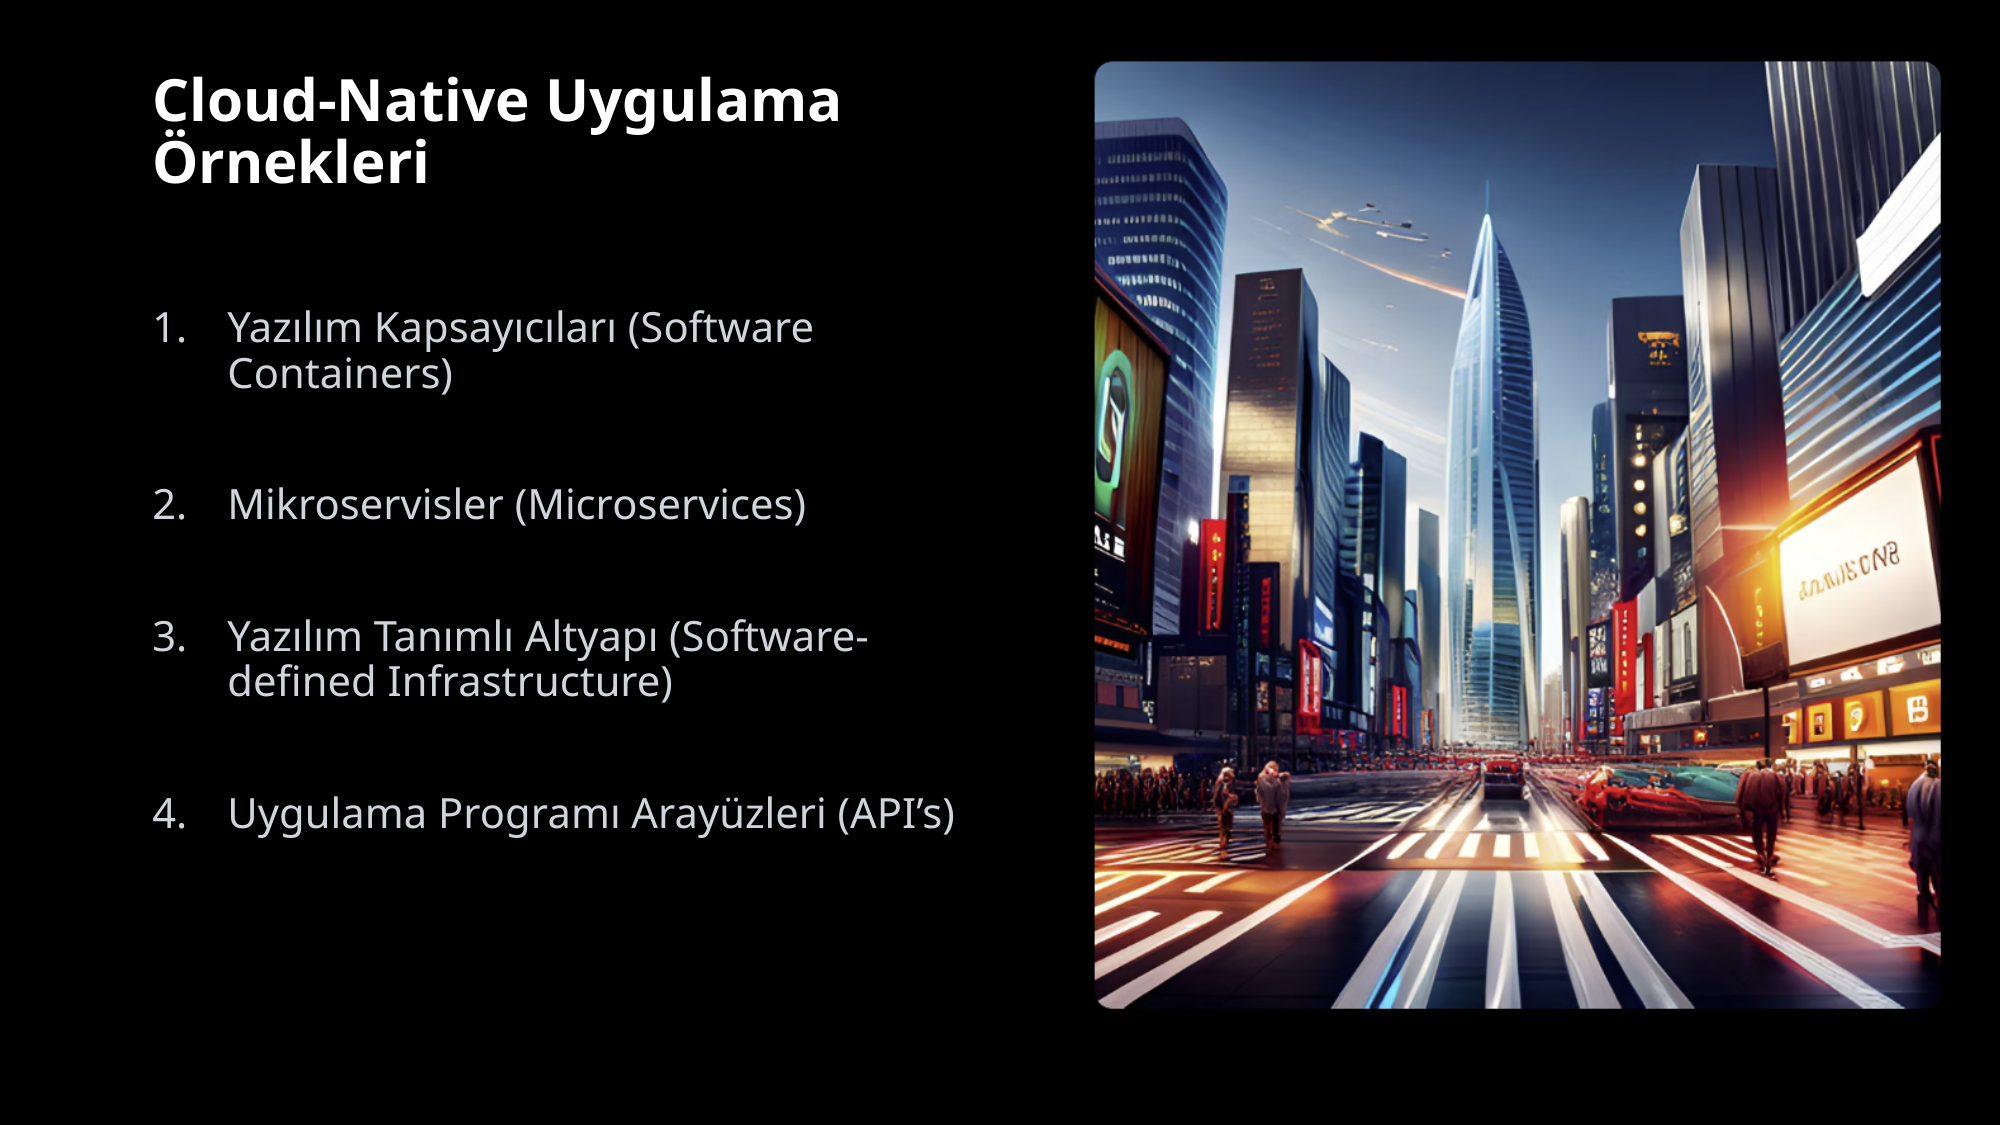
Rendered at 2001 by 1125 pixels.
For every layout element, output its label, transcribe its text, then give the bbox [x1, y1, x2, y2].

list Yazılım Kapsayıcıları (Software Containers) Mikroservisler (Microservices) Yazılım Tanımlı Altyapı (Software-defined Infrastructure) Uygulama Programı Arayüzleri (API’s) [137, 299, 1000, 1014]
title Cloud-Native Uygulama Örnekleri [137, 59, 1000, 278]
picture [1091, 59, 1946, 1014]
